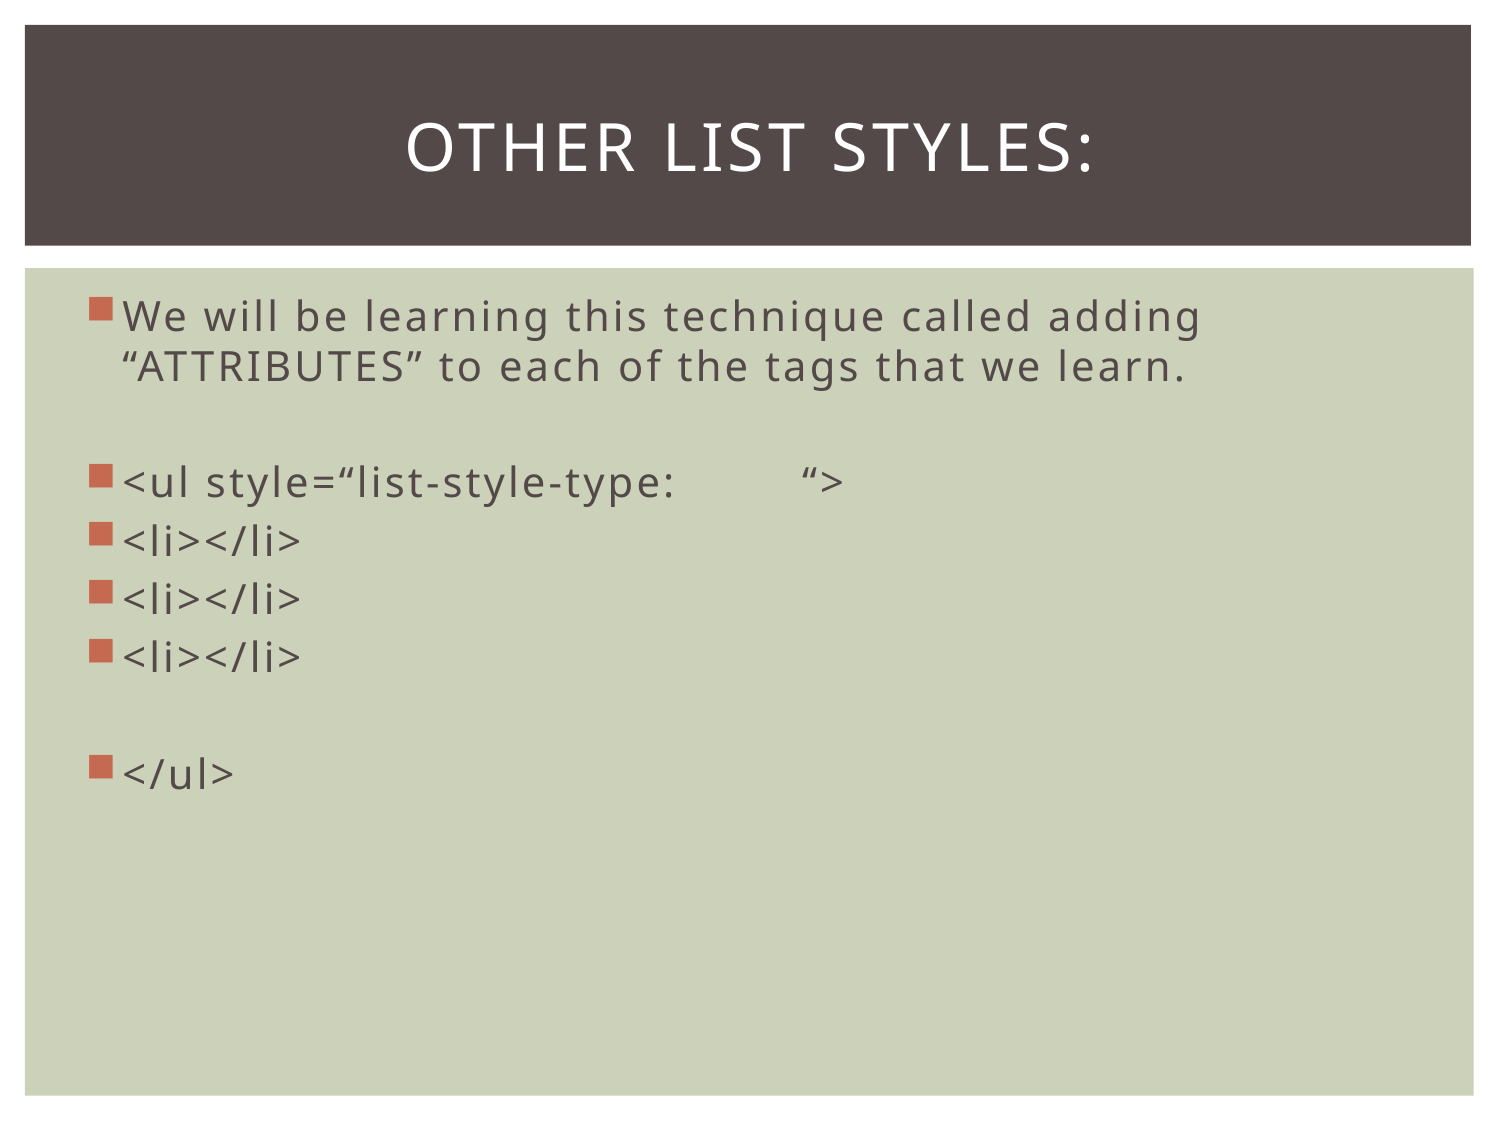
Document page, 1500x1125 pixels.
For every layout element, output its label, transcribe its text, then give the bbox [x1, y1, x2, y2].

title Other list styles: [62, 58, 1438, 232]
list We will be learning this technique called adding “ATTRIBUTES” to each of the tags that we learn. <ul style=“list-style-type: “> <li></li> <li></li> <li></li> </ul> [62, 282, 1442, 1005]
